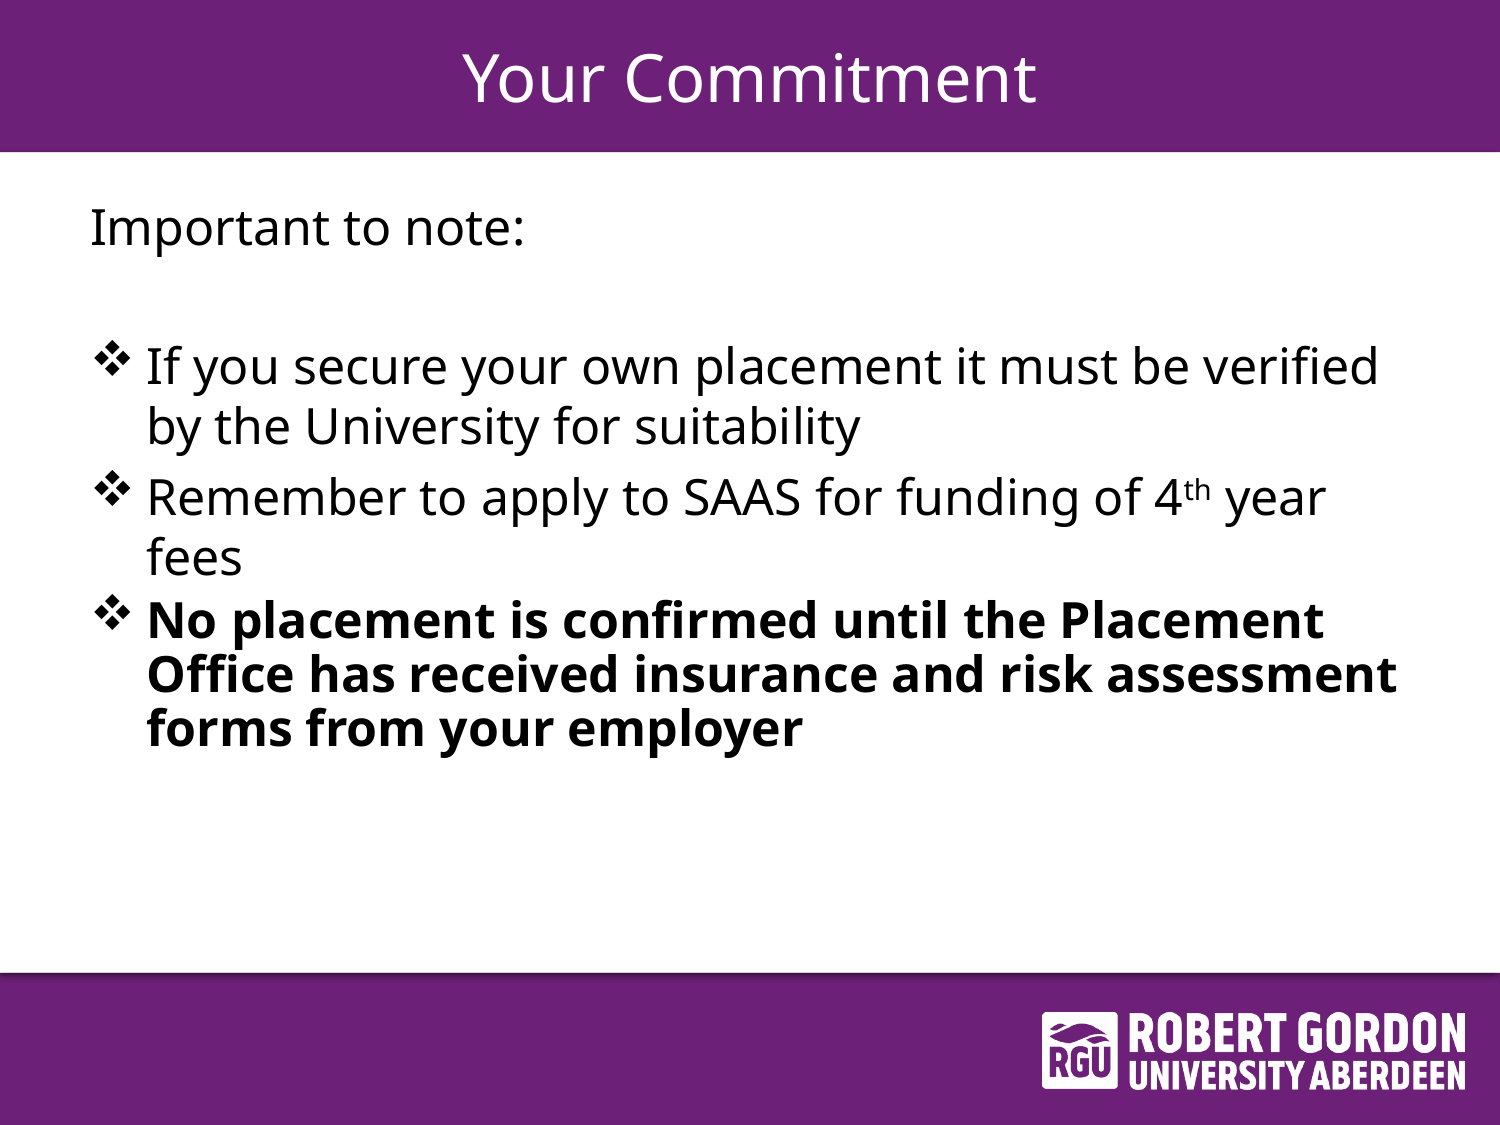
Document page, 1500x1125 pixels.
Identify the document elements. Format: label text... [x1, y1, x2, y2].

title Your Commitment [75, 23, 1425, 129]
list Important to note: If you secure your own placement it must be verified by the University for suitability Remember to apply to SAAS for funding of 4th year fees No placement is confirmed until the Placement Office has received insurance and risk assessment forms from your employer [75, 187, 1425, 943]
picture [1042, 1012, 1465, 1090]
